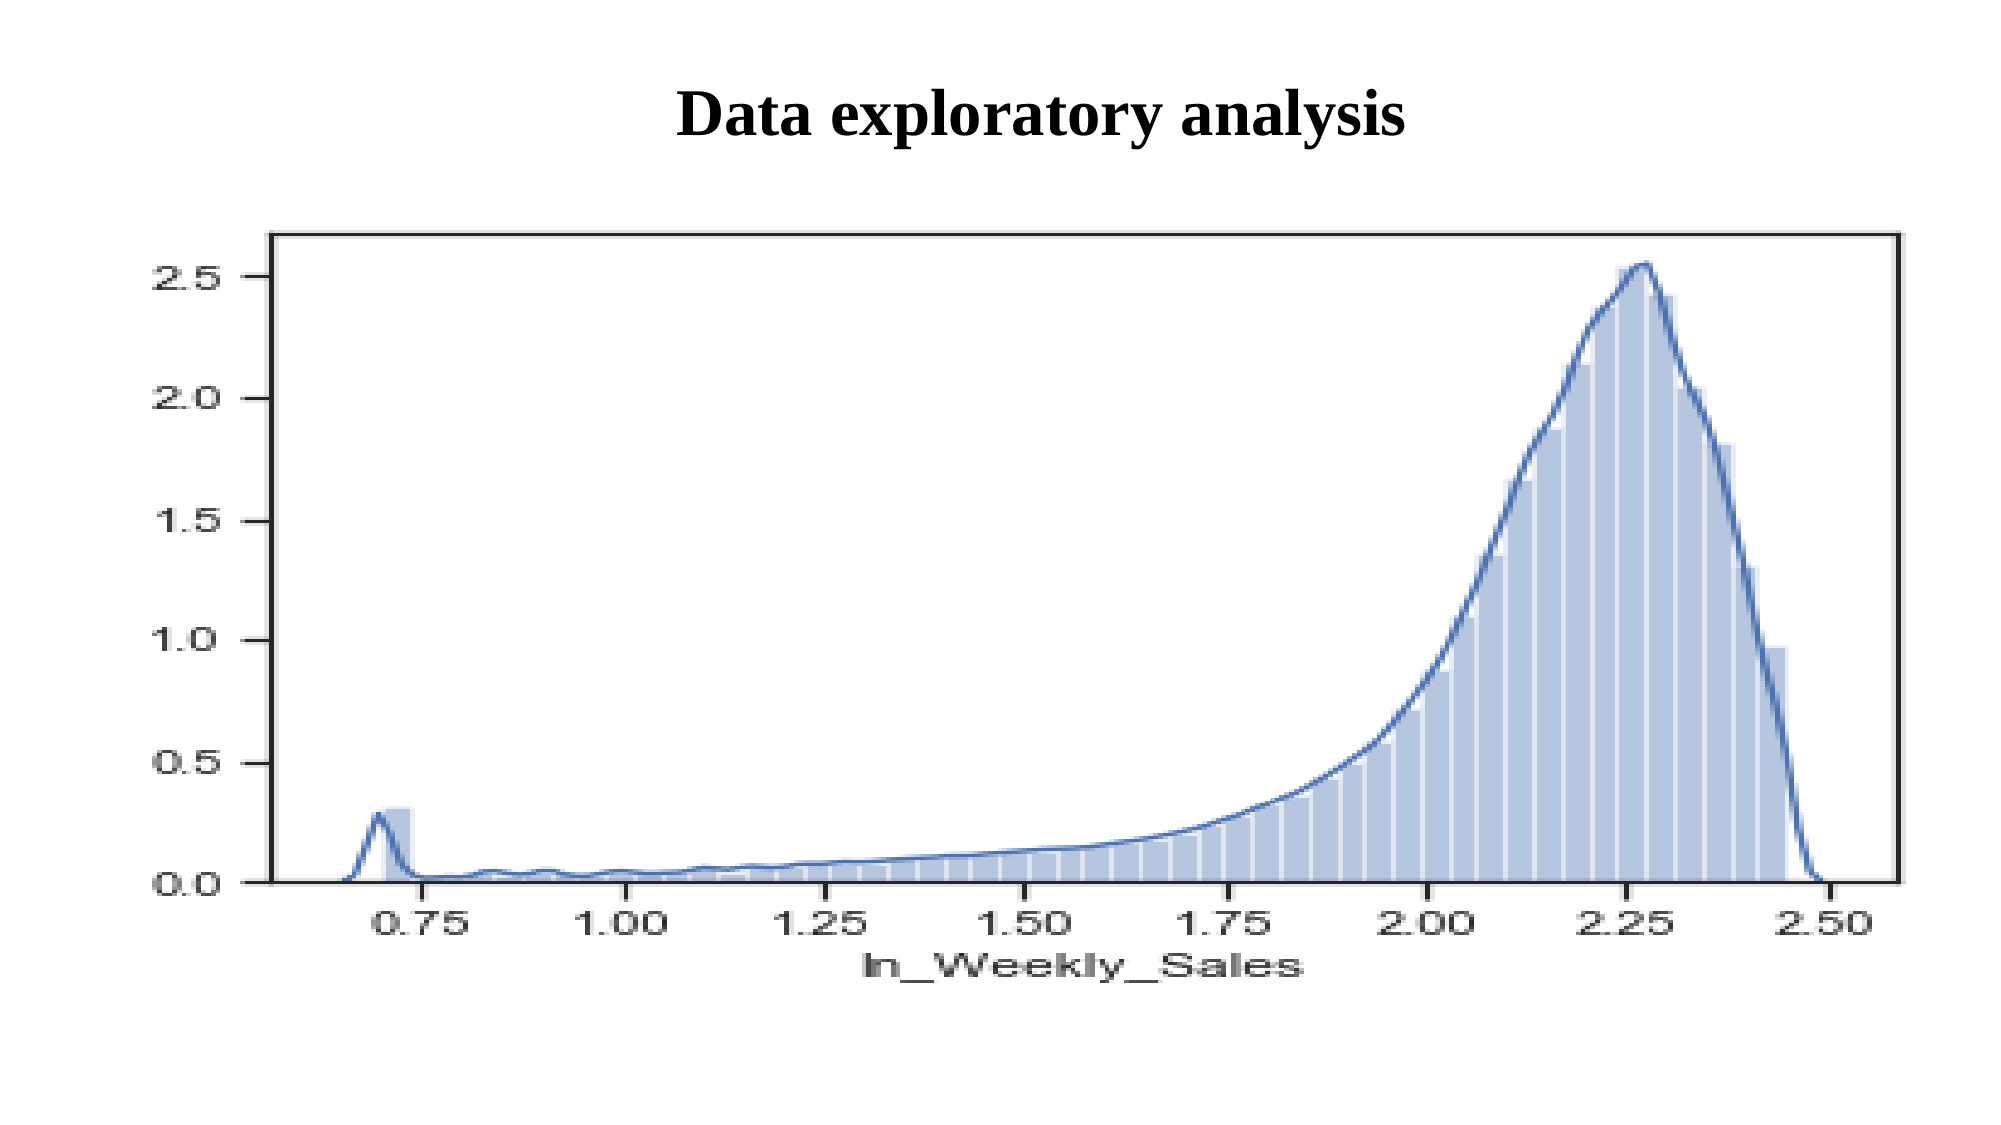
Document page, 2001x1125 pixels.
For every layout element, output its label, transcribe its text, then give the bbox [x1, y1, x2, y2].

picture [114, 195, 1960, 1004]
text_box Data exploratory analysis [661, 61, 1485, 156]
